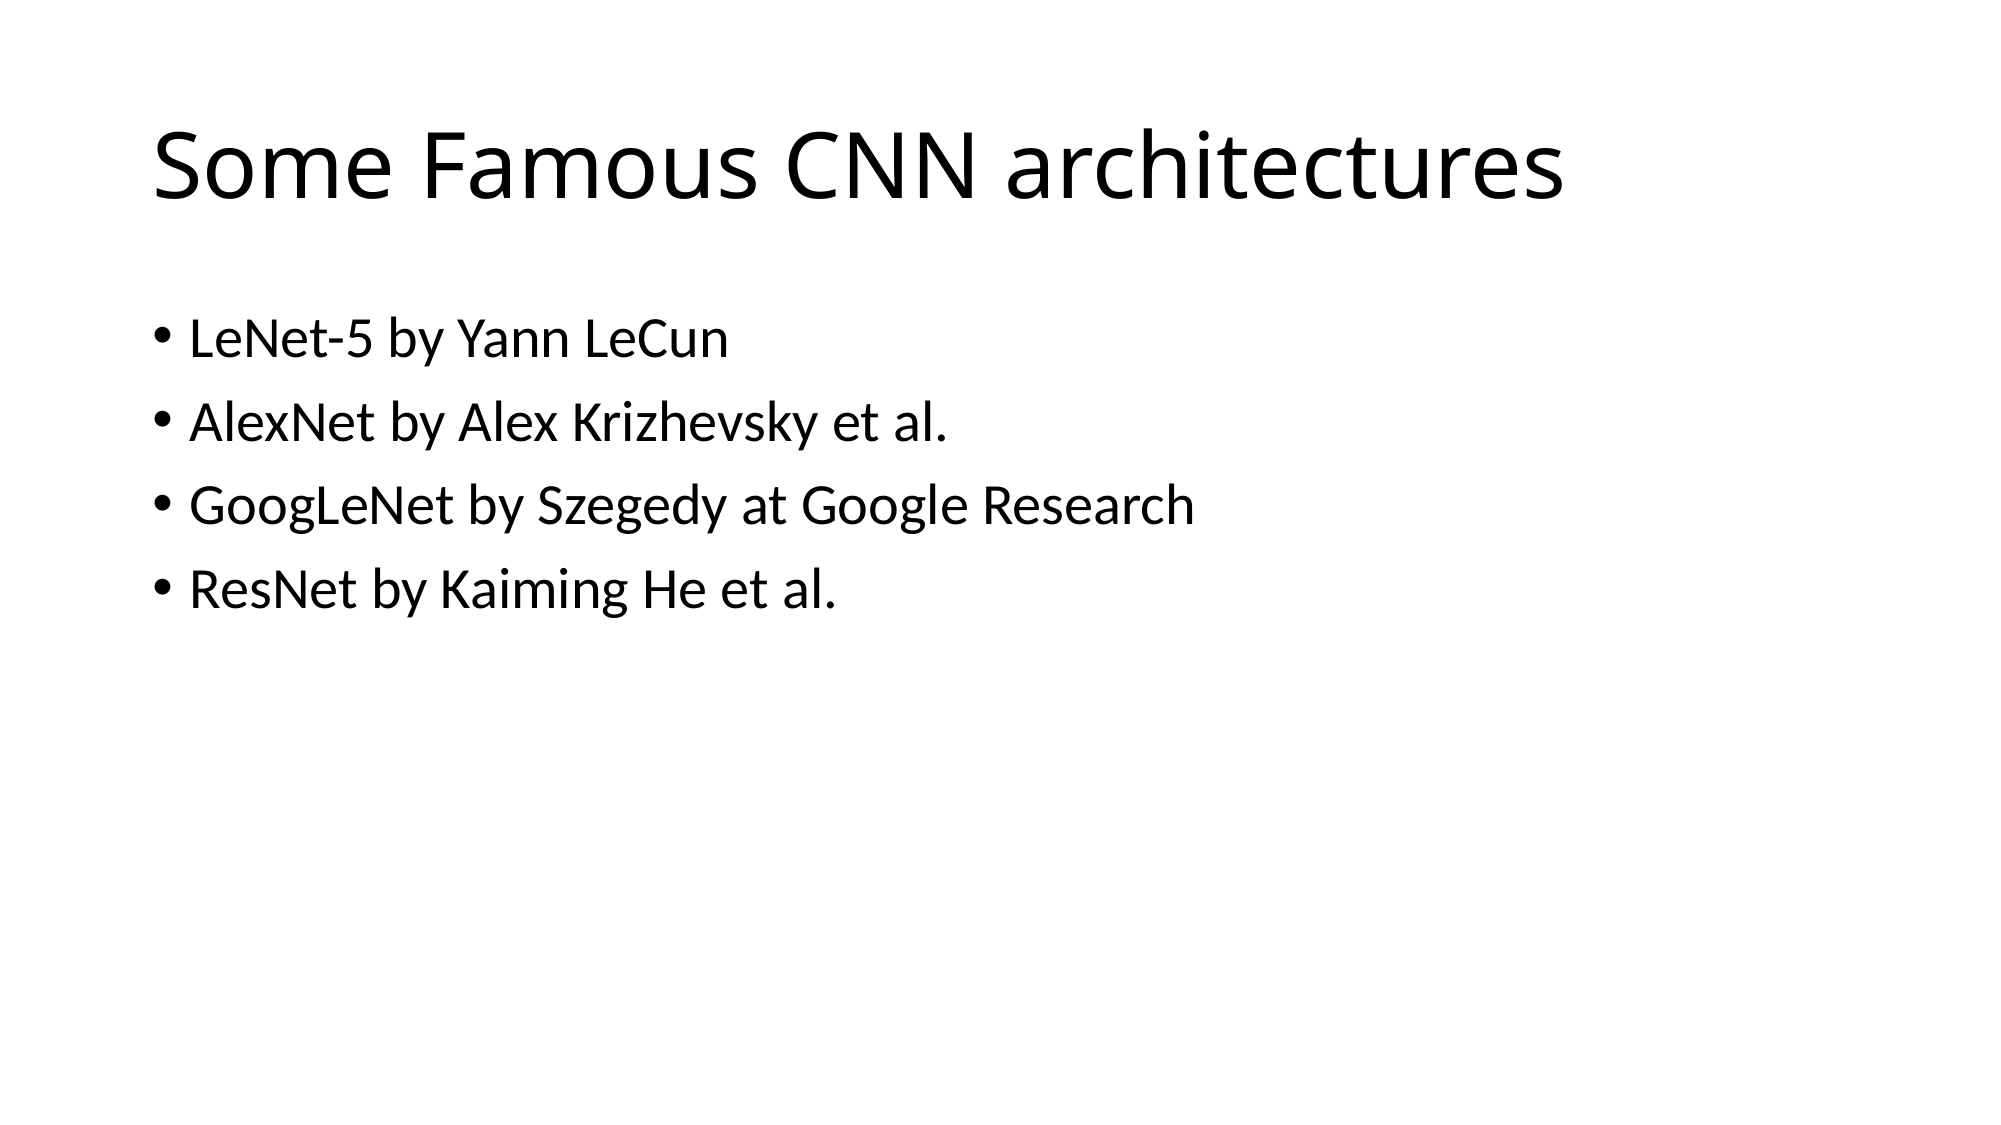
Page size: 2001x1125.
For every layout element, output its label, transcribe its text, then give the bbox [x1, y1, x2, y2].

title Some Famous CNN architectures [137, 59, 1863, 278]
list LeNet-5 by Yann LeCun AlexNet by Alex Krizhevsky et al. GoogLeNet by Szegedy at Google Research ResNet by Kaiming He et al. [137, 299, 1863, 1014]
